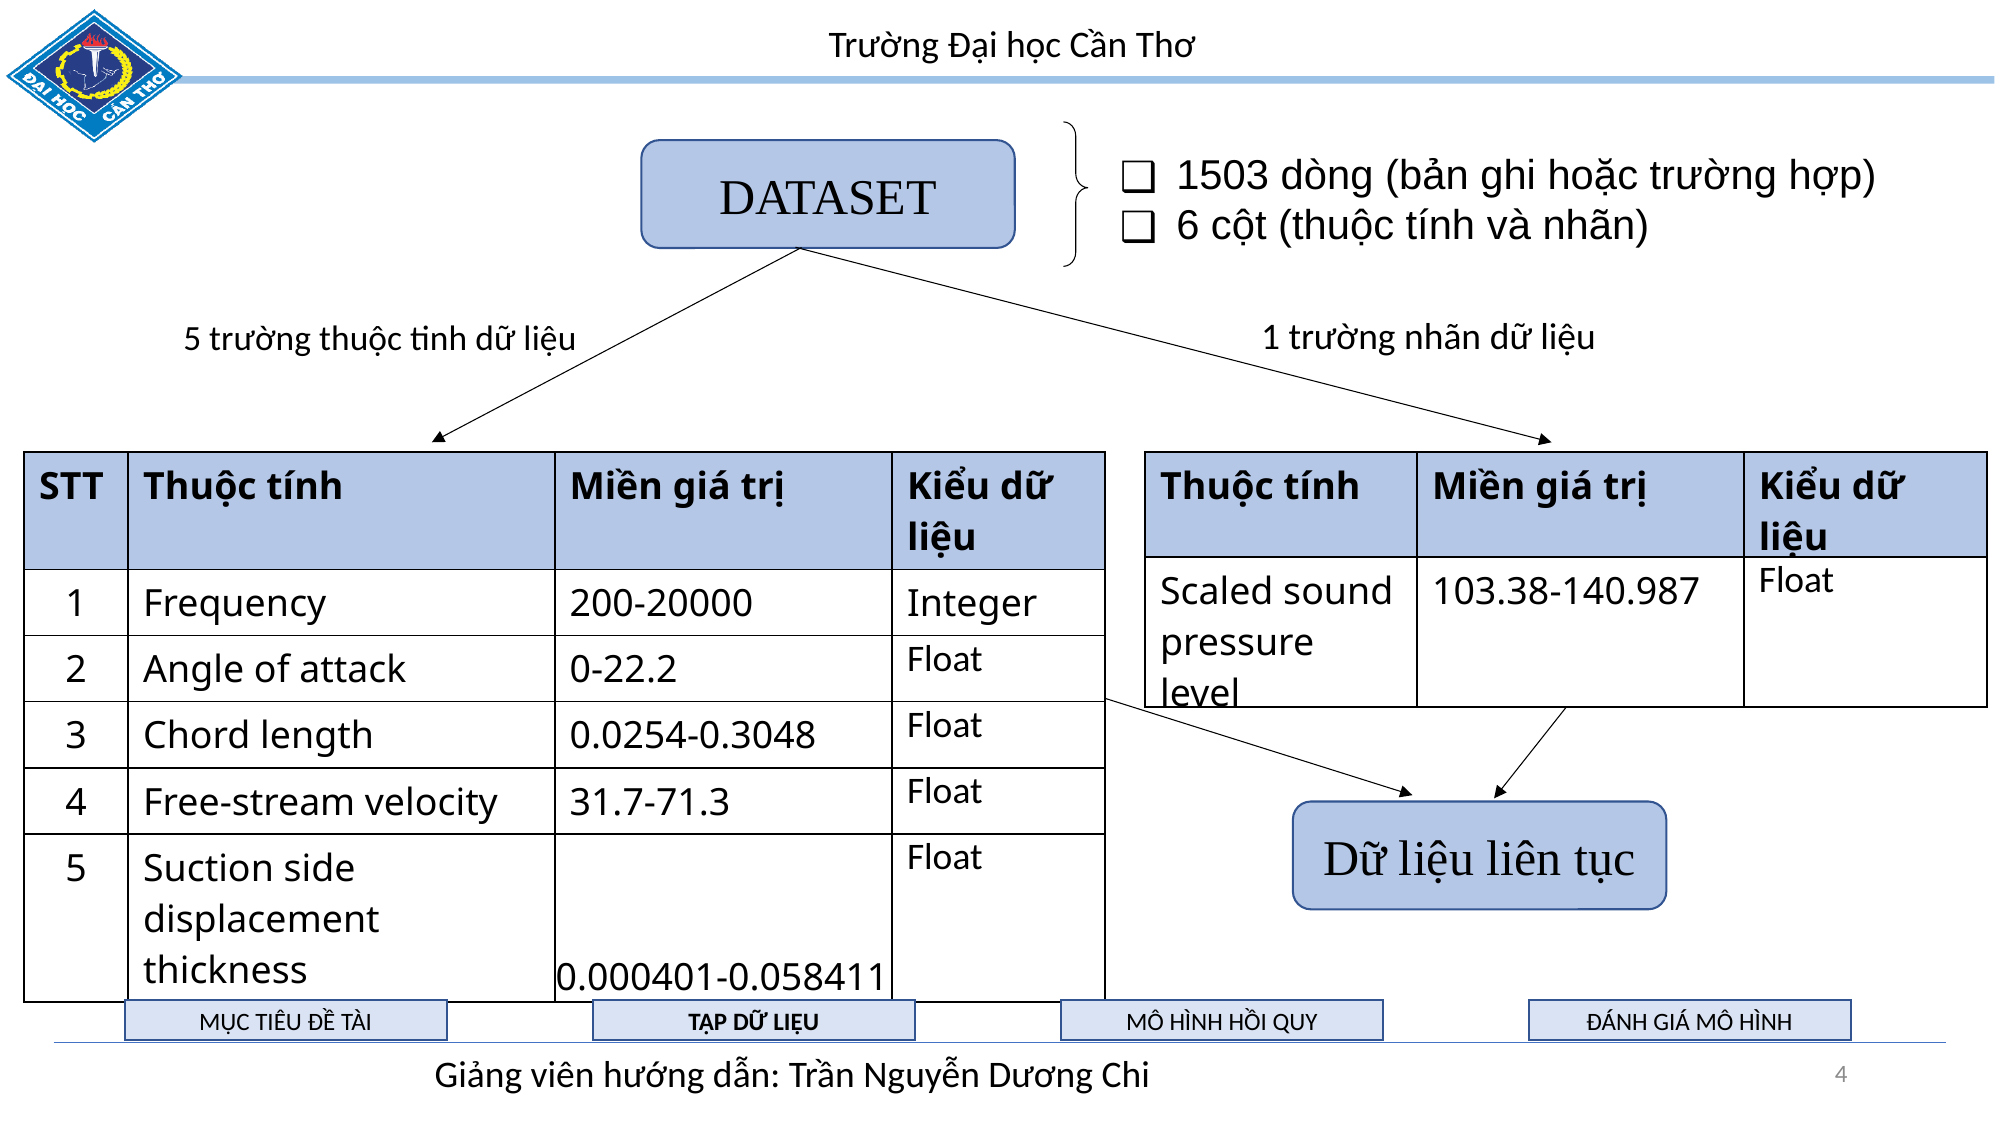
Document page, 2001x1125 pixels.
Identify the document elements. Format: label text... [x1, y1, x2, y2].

text_box 5 trường thuộc tinh dữ liệu [168, 308, 431, 366]
table_cell Float [893, 636, 1104, 701]
table_header Thuộc tính [1146, 453, 1416, 556]
text_box ĐÁNH GIÁ MÔ HÌNH [1528, 999, 1852, 1041]
table_cell Free-stream velocity [129, 769, 554, 833]
text_box TẬP DỮ LIỆU [592, 999, 916, 1041]
table_cell Integer [893, 570, 1104, 635]
text_box 1503 dòng (bản ghi hoặc trường hợp) 6 cột (thuộc tính và nhãn) [1104, 140, 2000, 256]
text_box 1 trường nhãn dữ liệu [1552, 304, 1916, 365]
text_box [1104, 698, 1413, 796]
table_cell Angle of attack [129, 636, 554, 701]
table_header Kiểu dữ liệu [893, 453, 1104, 569]
table_cell 0-22.2 [556, 636, 891, 701]
picture [5, 9, 183, 143]
text_box DATASET [640, 139, 1016, 247]
table_cell Chord length [129, 702, 554, 767]
table_header Kiểu dữ liệu [1745, 453, 1986, 556]
table_header STT [25, 453, 127, 569]
table_cell 2 [25, 636, 127, 701]
table_cell 3 [25, 702, 127, 767]
table_cell 200-20000 [556, 570, 891, 635]
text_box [431, 247, 795, 443]
table_header Thuộc tính [129, 453, 554, 569]
table_cell 4 [25, 769, 127, 833]
slide_number 4 [1412, 1042, 1863, 1103]
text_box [1494, 616, 1567, 799]
text_box Dữ liệu liên tục [1291, 800, 1668, 911]
table_cell Float [1745, 558, 1986, 706]
table_cell 1 [25, 570, 127, 635]
table_header Miền giá trị [1418, 453, 1743, 556]
text_box MÔ HÌNH HỒI QUY [1060, 999, 1384, 1041]
table_header Miền giá trị [556, 453, 891, 569]
text_box MỤC TIÊU ĐỀ TÀI [124, 999, 448, 1041]
table_cell Suction side displacement thickness [129, 835, 554, 1001]
table_cell Float [893, 769, 1104, 833]
table_cell Frequency [129, 570, 554, 635]
table_cell 103.38-140.987 [1418, 558, 1743, 706]
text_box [795, 247, 1552, 443]
table_cell 0.000401-0.058411 [556, 835, 891, 1001]
text_box [1063, 121, 1089, 247]
table_cell 5 [25, 835, 127, 1001]
table_cell Scaled sound pressure level [1146, 558, 1416, 706]
table_cell 0.0254-0.3048 [556, 702, 891, 767]
table_cell Float [893, 702, 1104, 767]
table_cell Float [893, 835, 1104, 1001]
table_cell 31.7-71.3 [556, 769, 891, 833]
